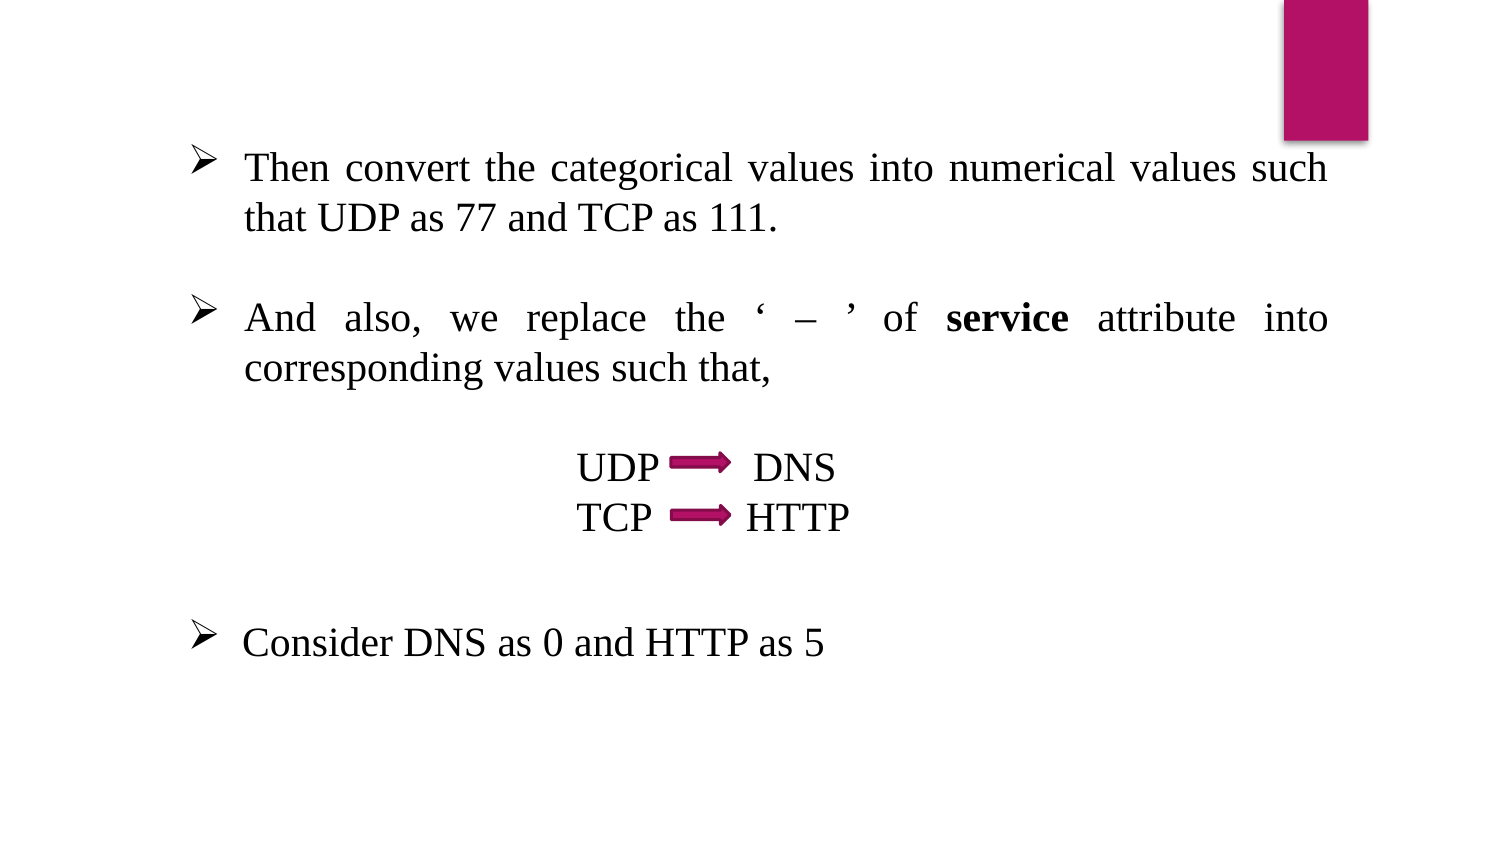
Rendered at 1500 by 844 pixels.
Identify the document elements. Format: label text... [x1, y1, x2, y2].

text_box Then convert the categorical values into numerical values such that UDP as 77 and TCP as 111. And also, we replace the ‘ – ’ of service attribute into corresponding values such that, UDP DNS TCP HTTP Consider DNS as 0 and HTTP as 5 [173, 132, 1344, 673]
text_box [669, 451, 732, 474]
text_box [669, 504, 732, 526]
